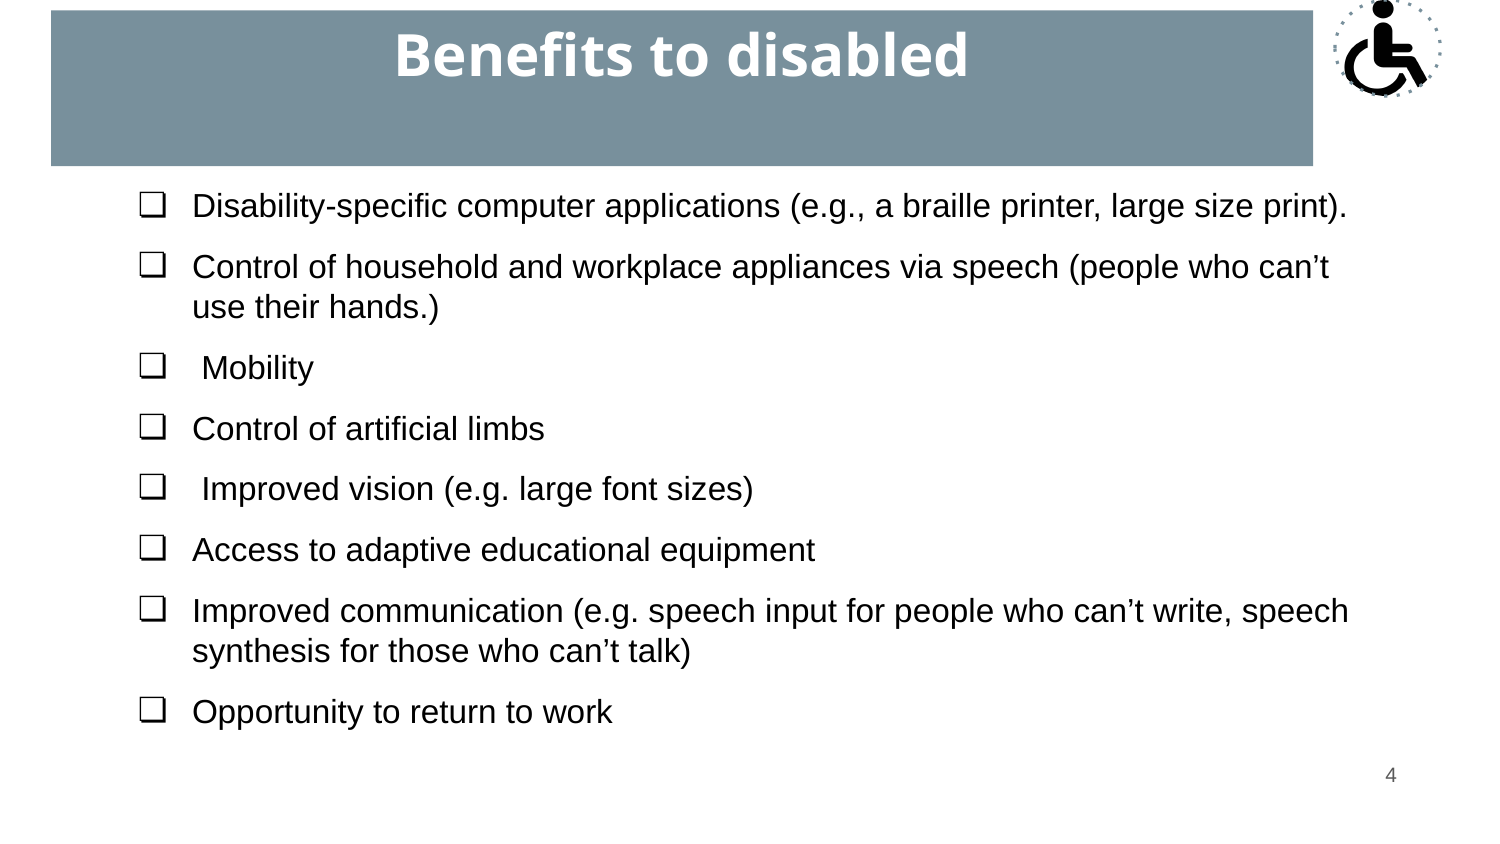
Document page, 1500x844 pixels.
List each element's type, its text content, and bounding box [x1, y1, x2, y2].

text_box Disability-specific computer applications (e.g., a braille printer, large size print). Control of household and workplace appliances via speech (people who can’t use their hands.) Mobility Control of artificial limbs Improved vision (e.g. large font sizes) Access to adaptive educational equipment Improved communication (e.g. speech input for people who can’t write, speech synthesis for those who can’t talk) Opportunity to return to work [102, 169, 1378, 745]
slide_number ‹#› [1334, 751, 1412, 797]
picture [1334, 0, 1441, 97]
title Benefits to disabled [51, 10, 1314, 167]
